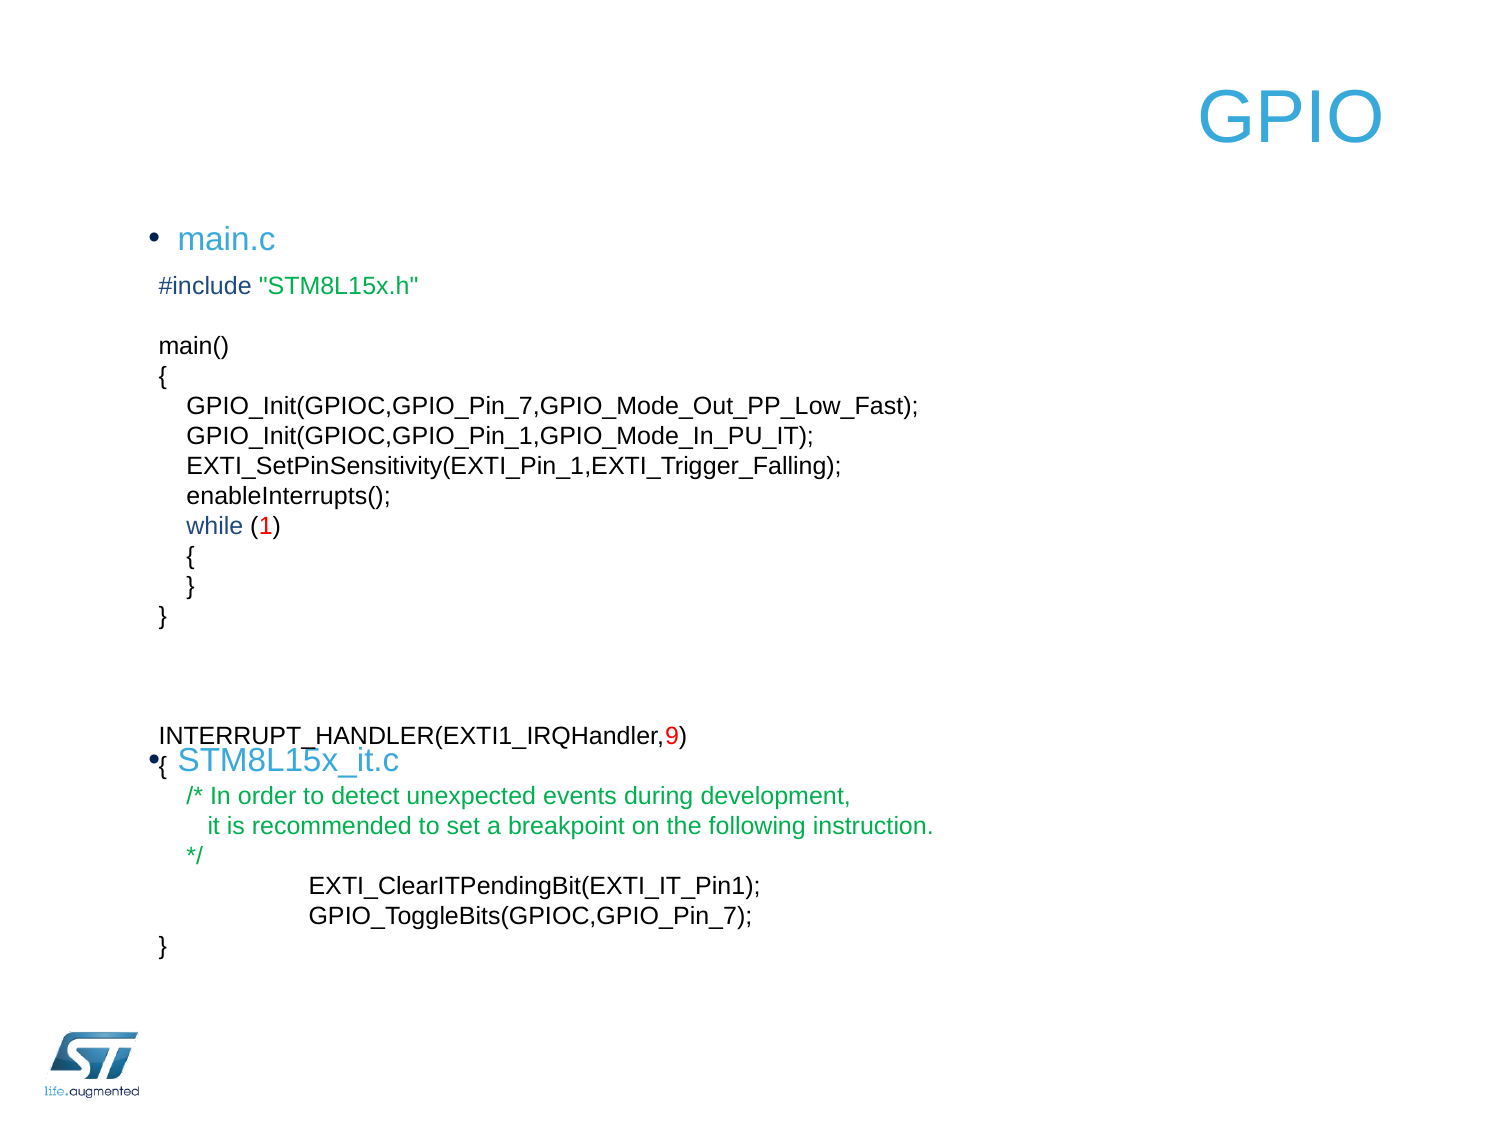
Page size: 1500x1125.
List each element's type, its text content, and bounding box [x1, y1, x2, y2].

list main.c STM8L15x_it.c [75, 209, 1425, 791]
title GPIO [75, 19, 1400, 207]
text_box INTERRUPT_HANDLER(EXTI1_IRQHandler,9) { /* In order to detect unexpected events during development, it is recommended to set a breakpoint on the following instruction. */ EXTI_ClearITPendingBit(EXTI_IT_Pin1); GPIO_ToggleBits(GPIOC,GPIO_Pin_7); } [143, 712, 1119, 967]
text_box #include "STM8L15x.h" main() { GPIO_Init(GPIOC,GPIO_Pin_7,GPIO_Mode_Out_PP_Low_Fast); GPIO_Init(GPIOC,GPIO_Pin_1,GPIO_Mode_In_PU_IT); EXTI_SetPinSensitivity(EXTI_Pin_1,EXTI_Trigger_Falling); enableInterrupts(); while (1) { } } [143, 262, 1357, 637]
picture [37, 1022, 147, 1104]
